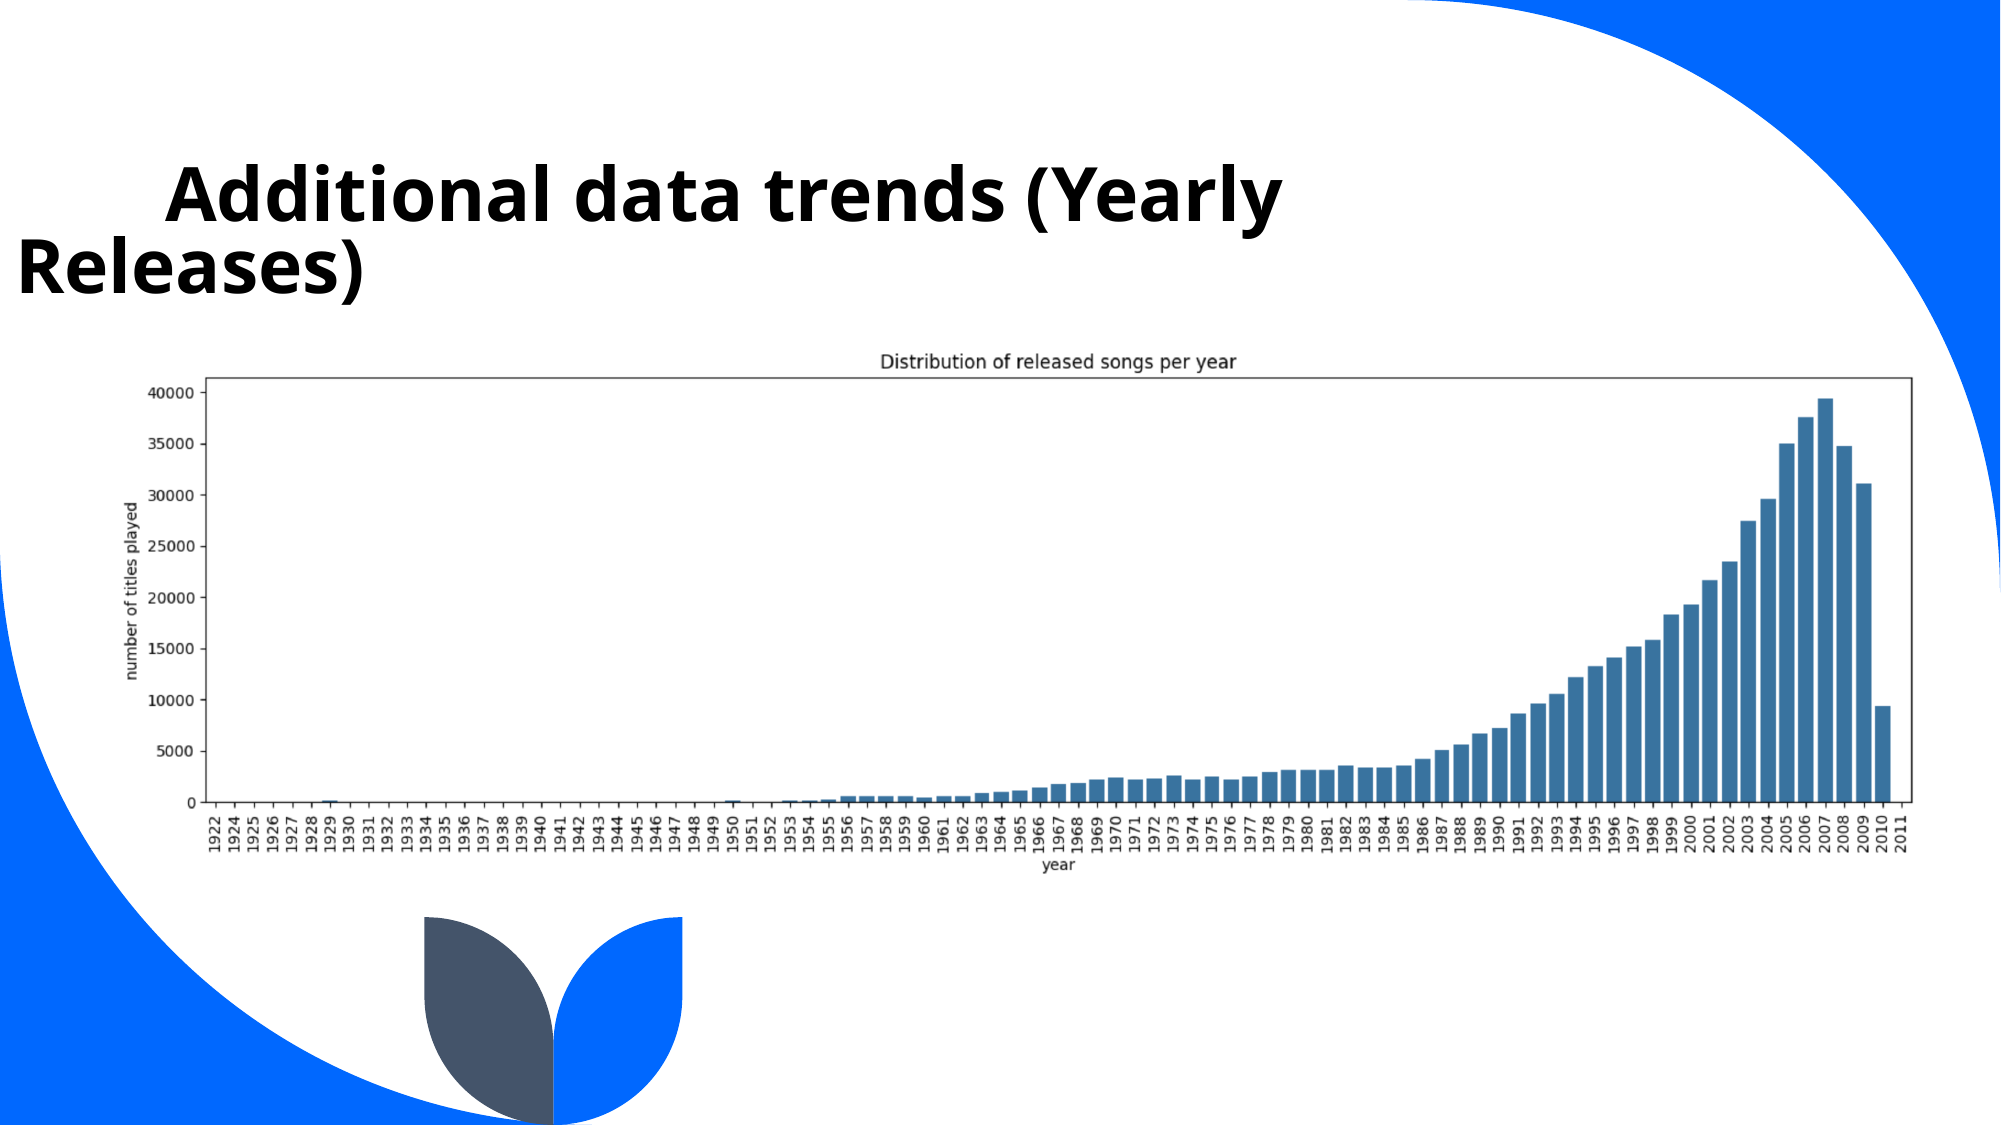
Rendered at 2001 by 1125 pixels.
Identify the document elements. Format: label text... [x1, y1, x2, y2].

title Additional data trends (Yearly Releases) [0, 0, 1614, 315]
picture [114, 342, 1922, 883]
